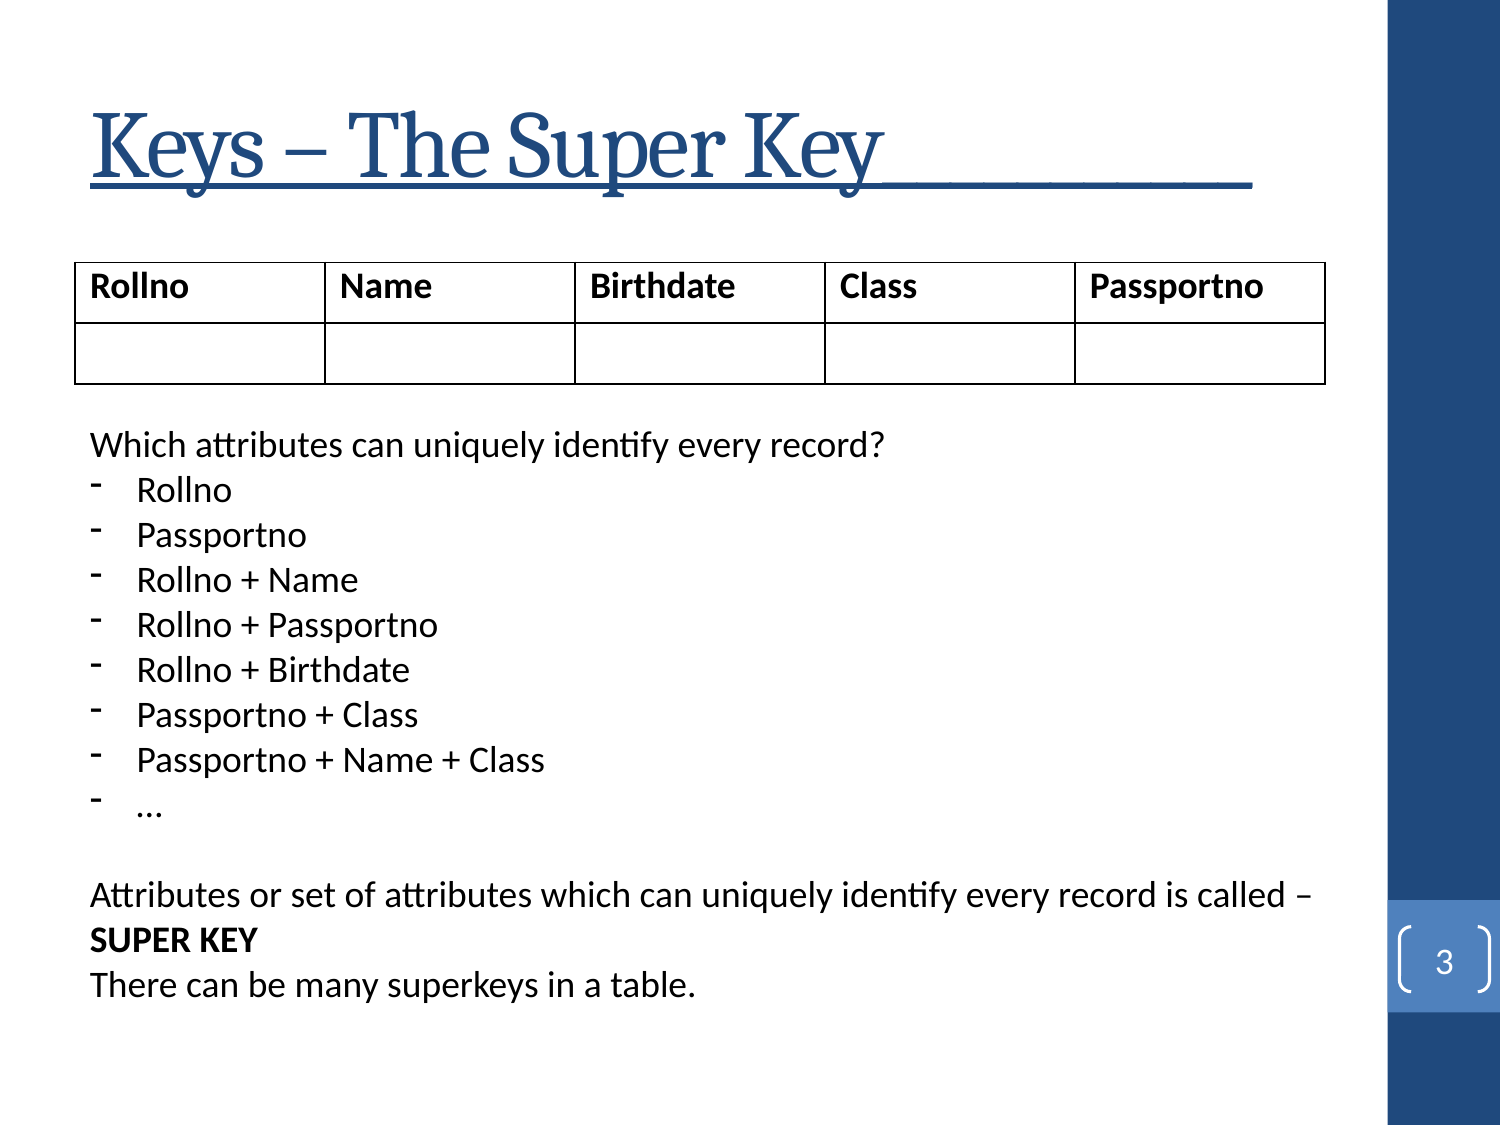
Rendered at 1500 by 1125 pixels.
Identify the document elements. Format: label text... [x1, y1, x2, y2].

title Keys – The Super Key___________ [75, 45, 1325, 233]
table_header Birthdate [576, 263, 824, 322]
table_cell [576, 324, 824, 383]
table_header Class [826, 263, 1074, 322]
slide_number 3 [1397, 925, 1492, 994]
table_header Rollno [76, 263, 324, 322]
text_box Which attributes can uniquely identify every record? Rollno Passportno Rollno + Name Rollno + Passportno Rollno + Birthdate Passportno + Class Passportno + Name + Class … Attributes or set of attributes which can uniquely identify every record is called – SUPER KEY There can be many superkeys in a table. [74, 412, 1338, 1013]
table_header Name [326, 263, 574, 322]
table_cell [1076, 324, 1324, 383]
table_cell [826, 324, 1074, 383]
table_cell [76, 324, 324, 383]
table_header Passportno [1076, 263, 1324, 322]
table_cell [326, 324, 574, 383]
